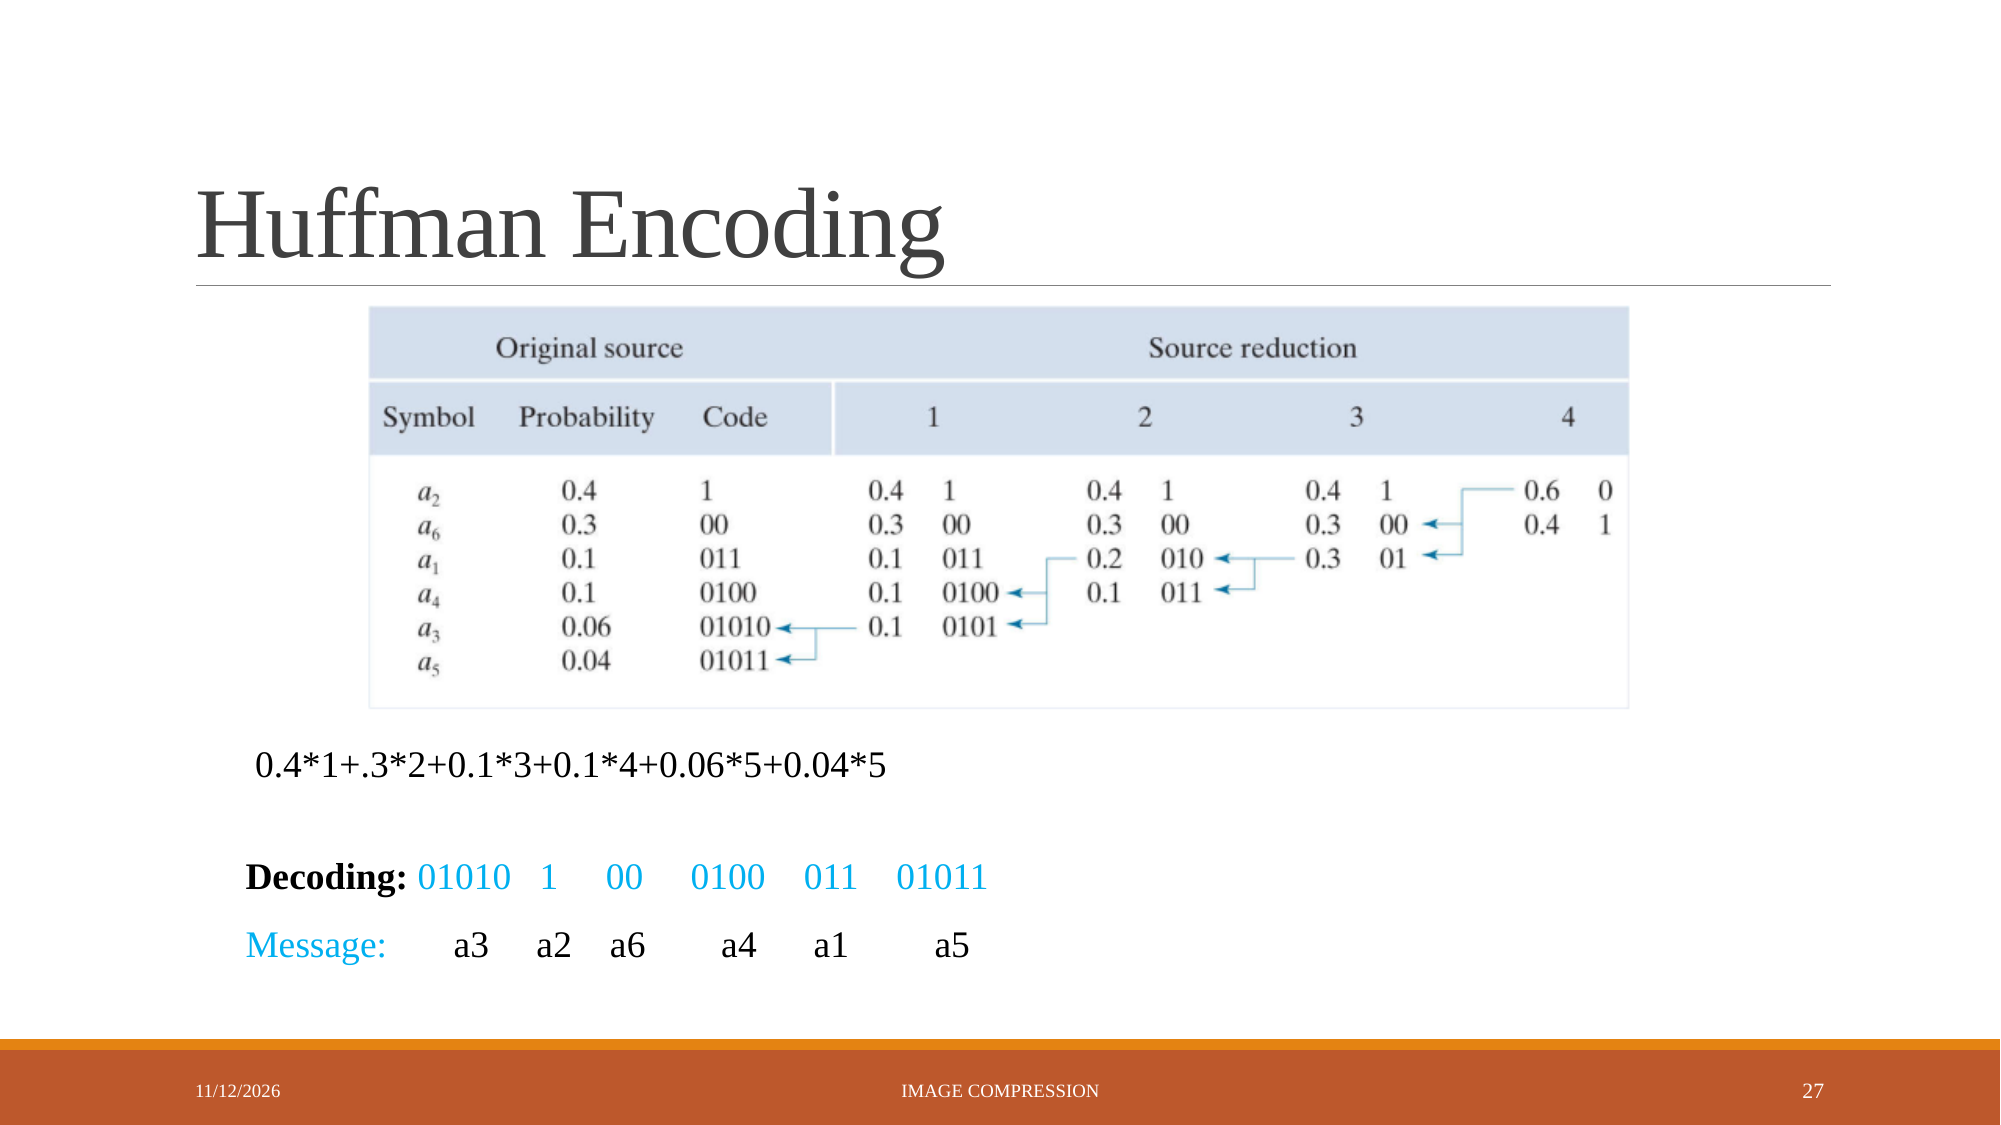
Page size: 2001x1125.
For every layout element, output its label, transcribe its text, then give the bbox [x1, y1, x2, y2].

title Huffman Encoding [180, 47, 1830, 285]
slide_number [180, 1059, 586, 1120]
footer Image Compression [604, 1059, 1396, 1120]
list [364, 303, 1636, 714]
slide_number 27 [1624, 1059, 1840, 1120]
